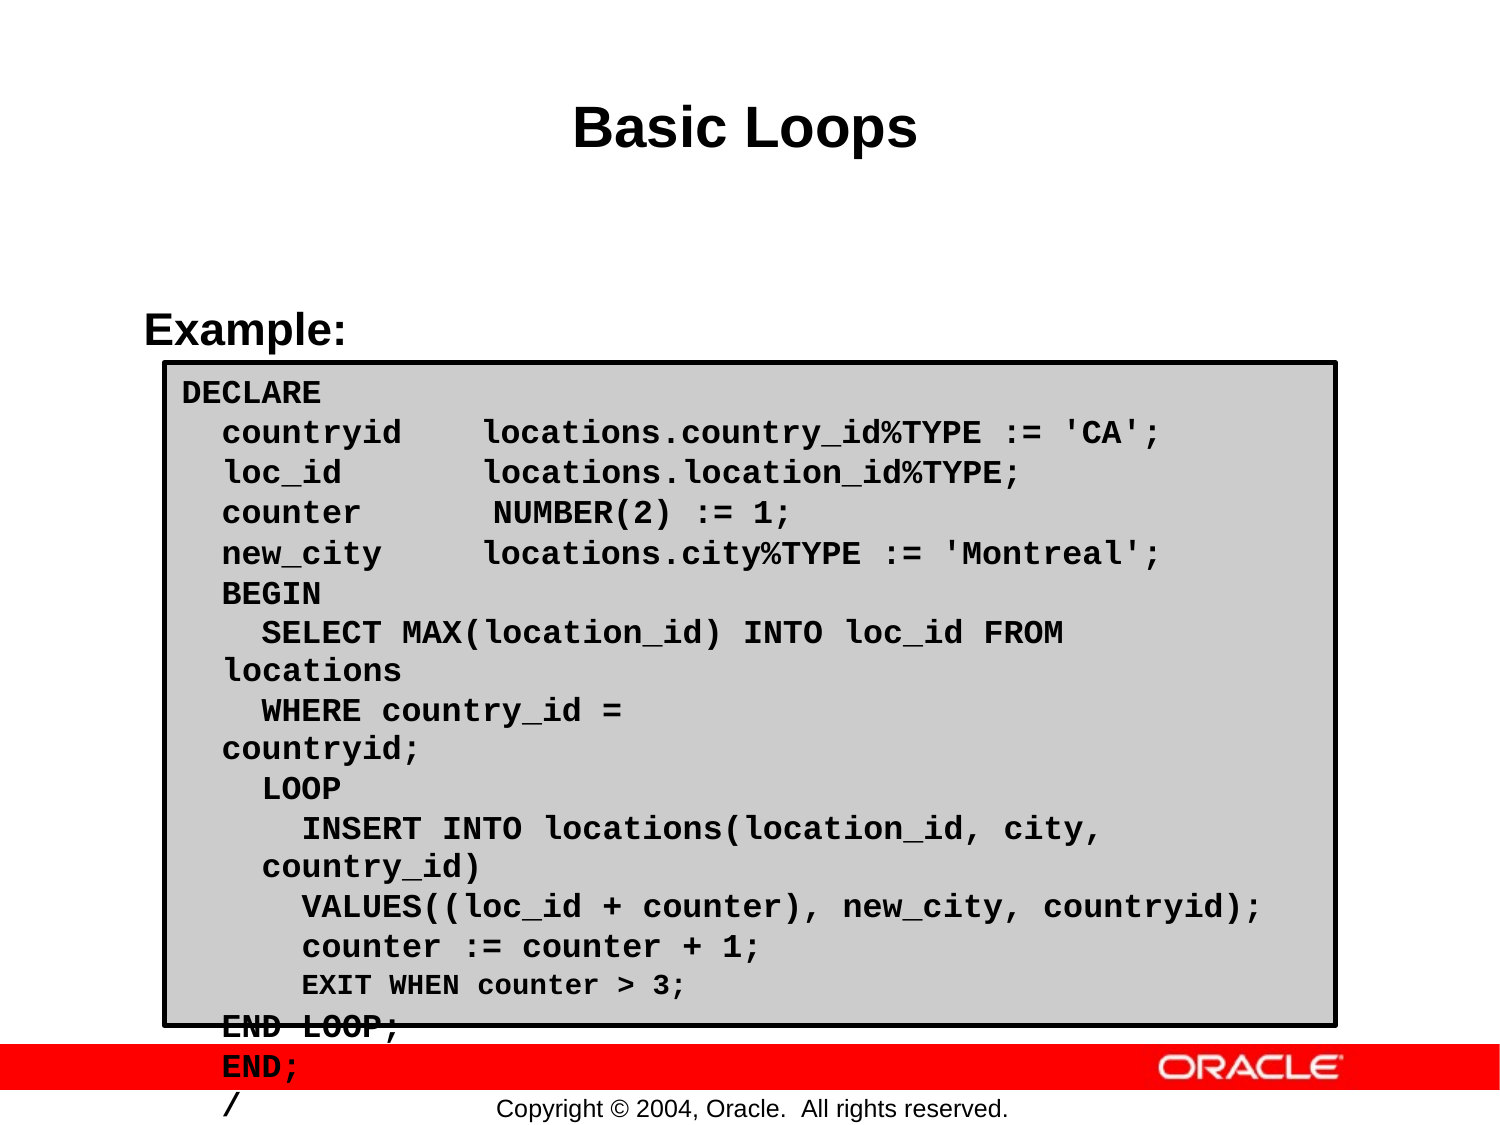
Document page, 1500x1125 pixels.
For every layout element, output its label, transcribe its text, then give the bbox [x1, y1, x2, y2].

text_box Example: [141, 305, 357, 356]
text_box Basic [570, 97, 739, 160]
text_box Copyright © 2004, Oracle. All rights reserved. [494, 1094, 1012, 1124]
text_box [0, 1044, 1500, 1090]
text_box DECLARE countryid locations.country_id%TYPE := 'CA'; loc_id locations.location_id%TYPE; counter NUMBER(2) := 1; new_city locations.city%TYPE := 'Montreal'; BEGIN SELECT MAX(location_id) INTO loc_id FROM locations WHERE country_id = countryid; LOOP INSERT INTO locations(location_id, city, country_id) VALUES((loc_id + counter), new_city, countryid); counter := counter + 1; EXIT WHEN counter > 3; END LOOP; END; / [164, 362, 1336, 1026]
text_box Loops [742, 97, 931, 160]
